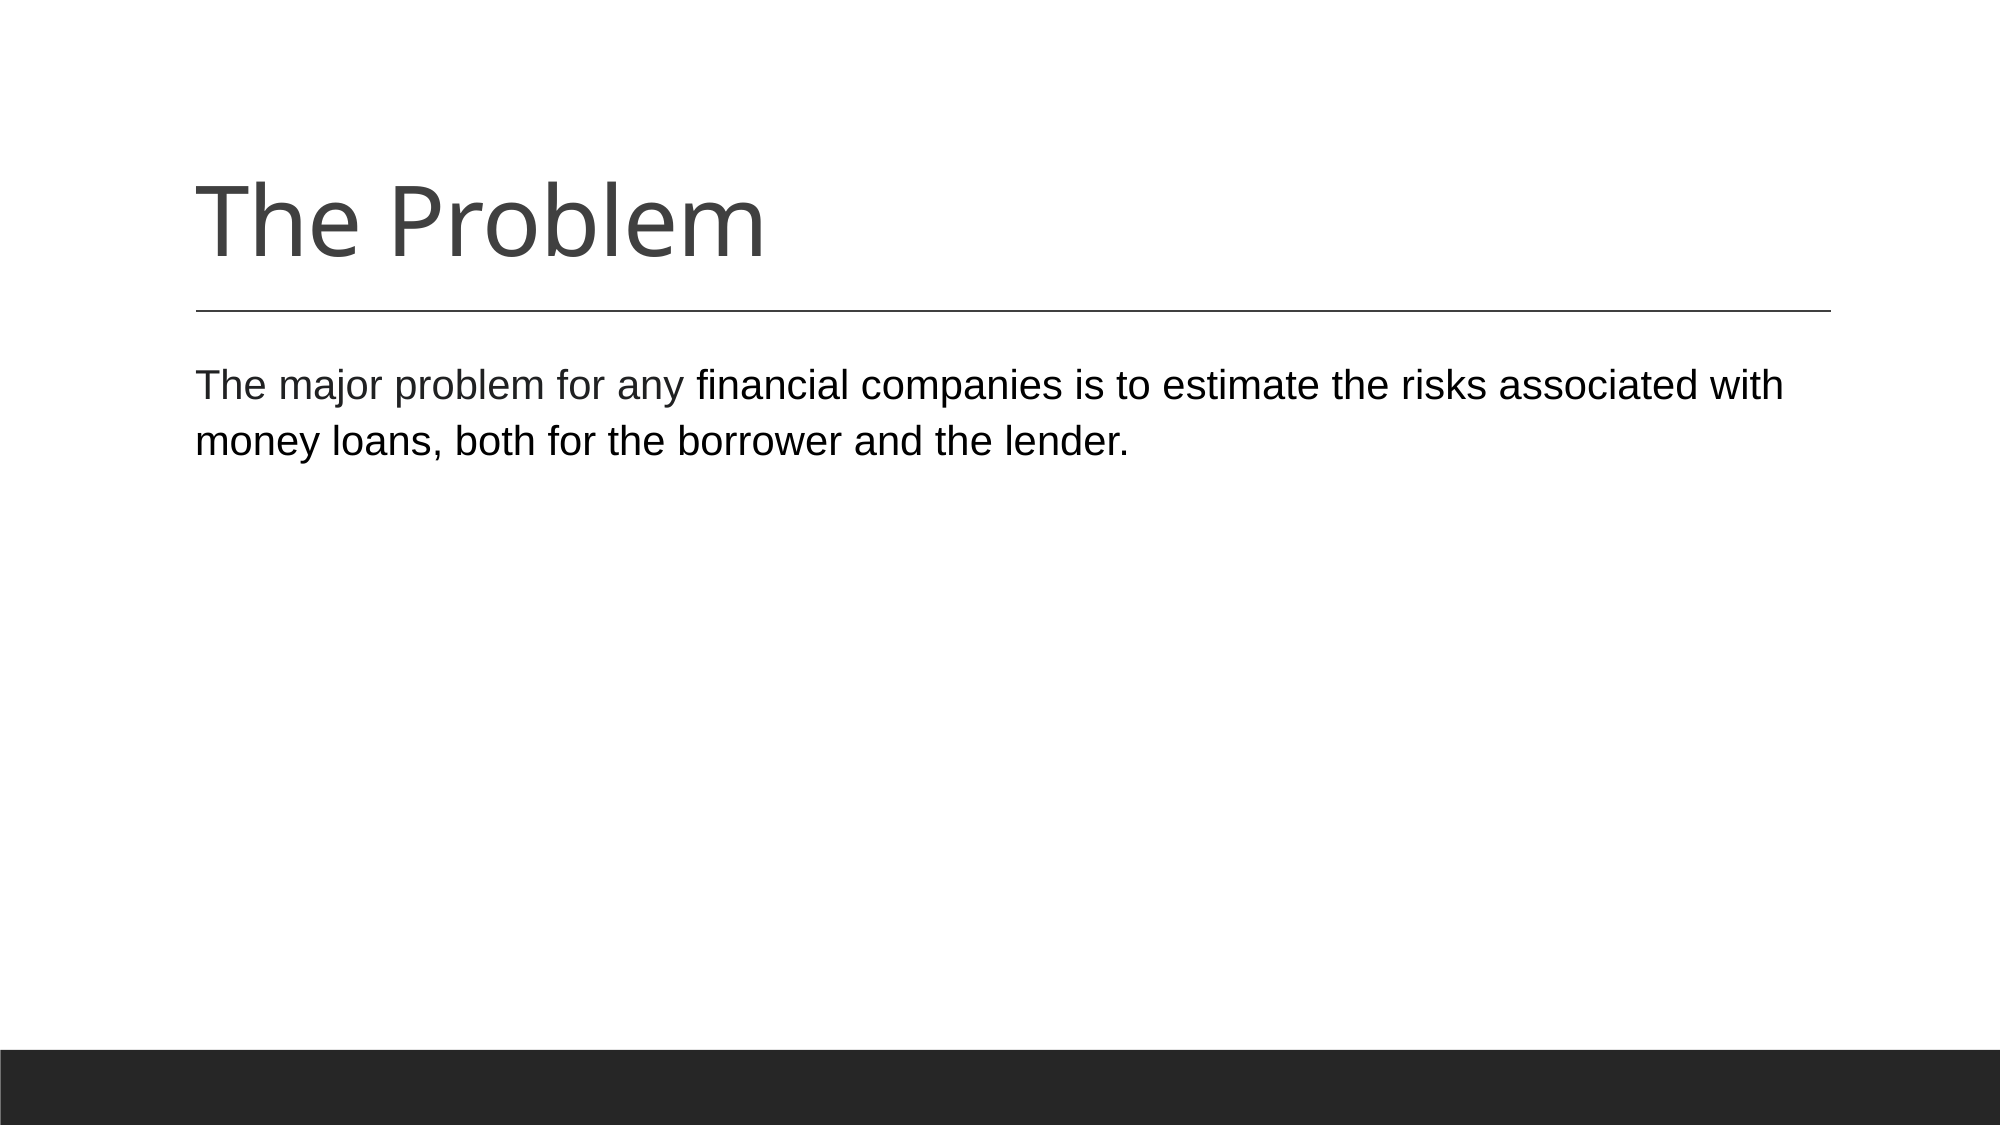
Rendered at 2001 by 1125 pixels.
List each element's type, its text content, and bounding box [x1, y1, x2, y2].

list The major problem for any financial companies is to estimate the risks associated with money loans, both for the borrower and the lender. [180, 345, 1830, 963]
title The Problem [180, 47, 1830, 285]
